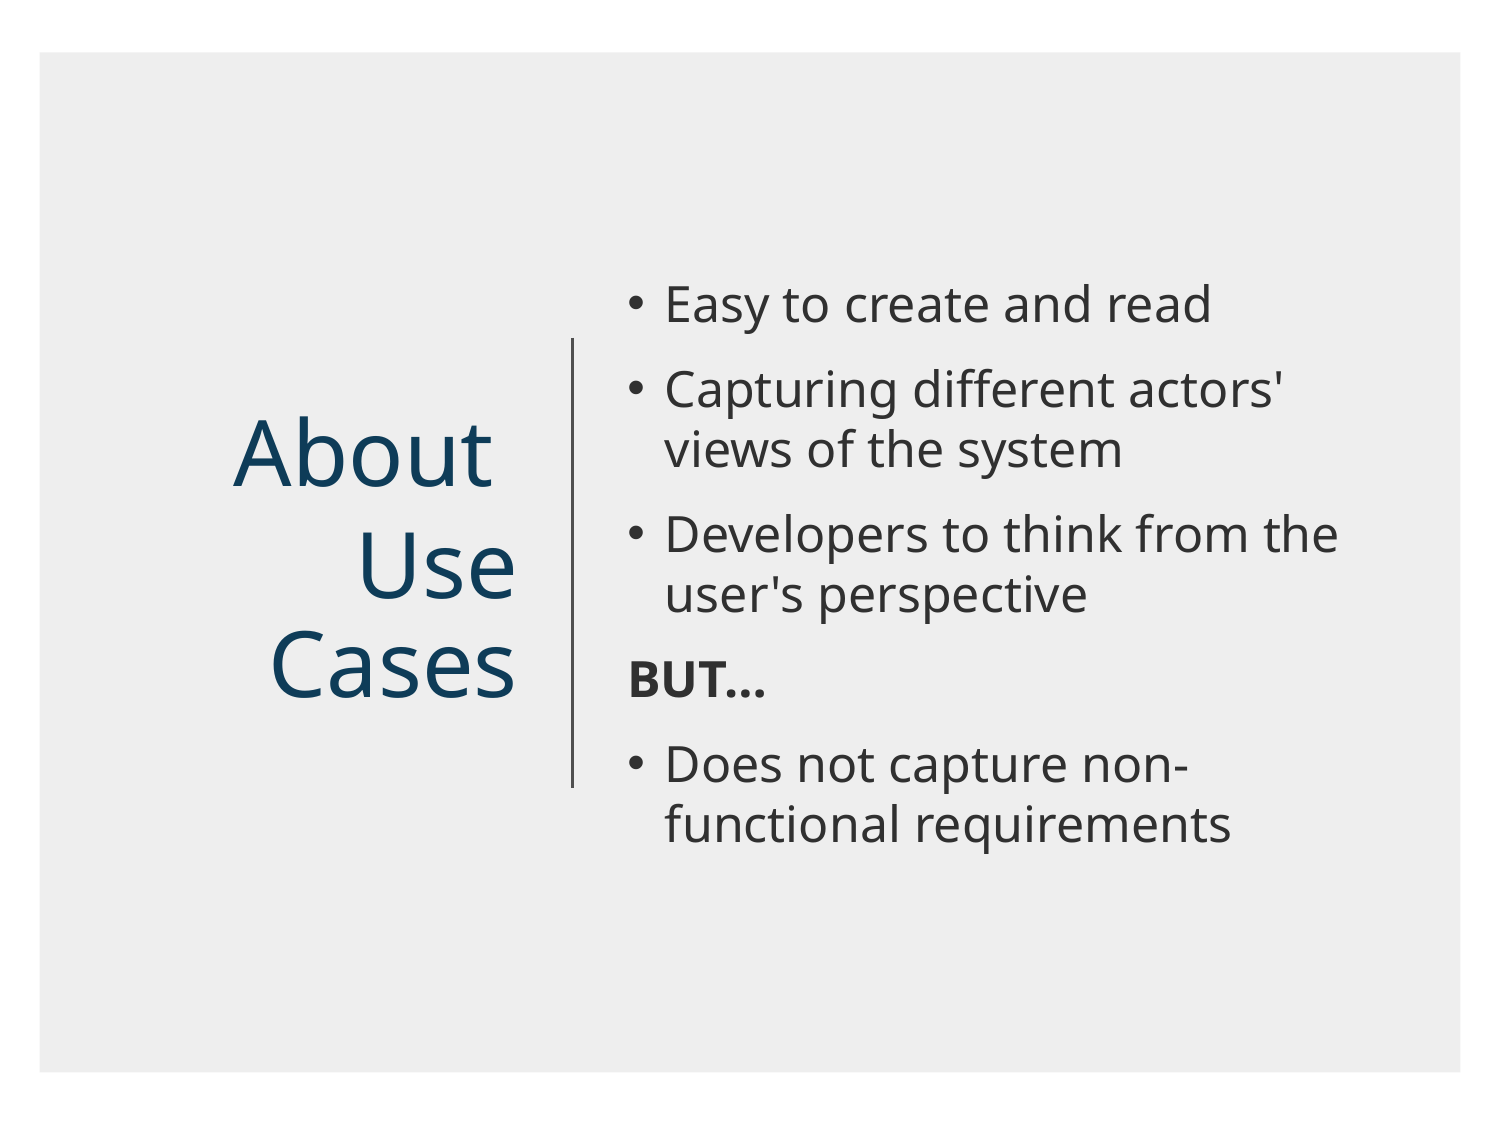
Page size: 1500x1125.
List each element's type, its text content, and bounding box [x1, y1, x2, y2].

text_box About Use Cases [103, 158, 533, 967]
text_box [38, 51, 1461, 1073]
text_box Easy to create and read Capturing different actors' views of the system Developers to think from the user's perspective BUT… Does not capture non-functional requirements [612, 158, 1397, 967]
